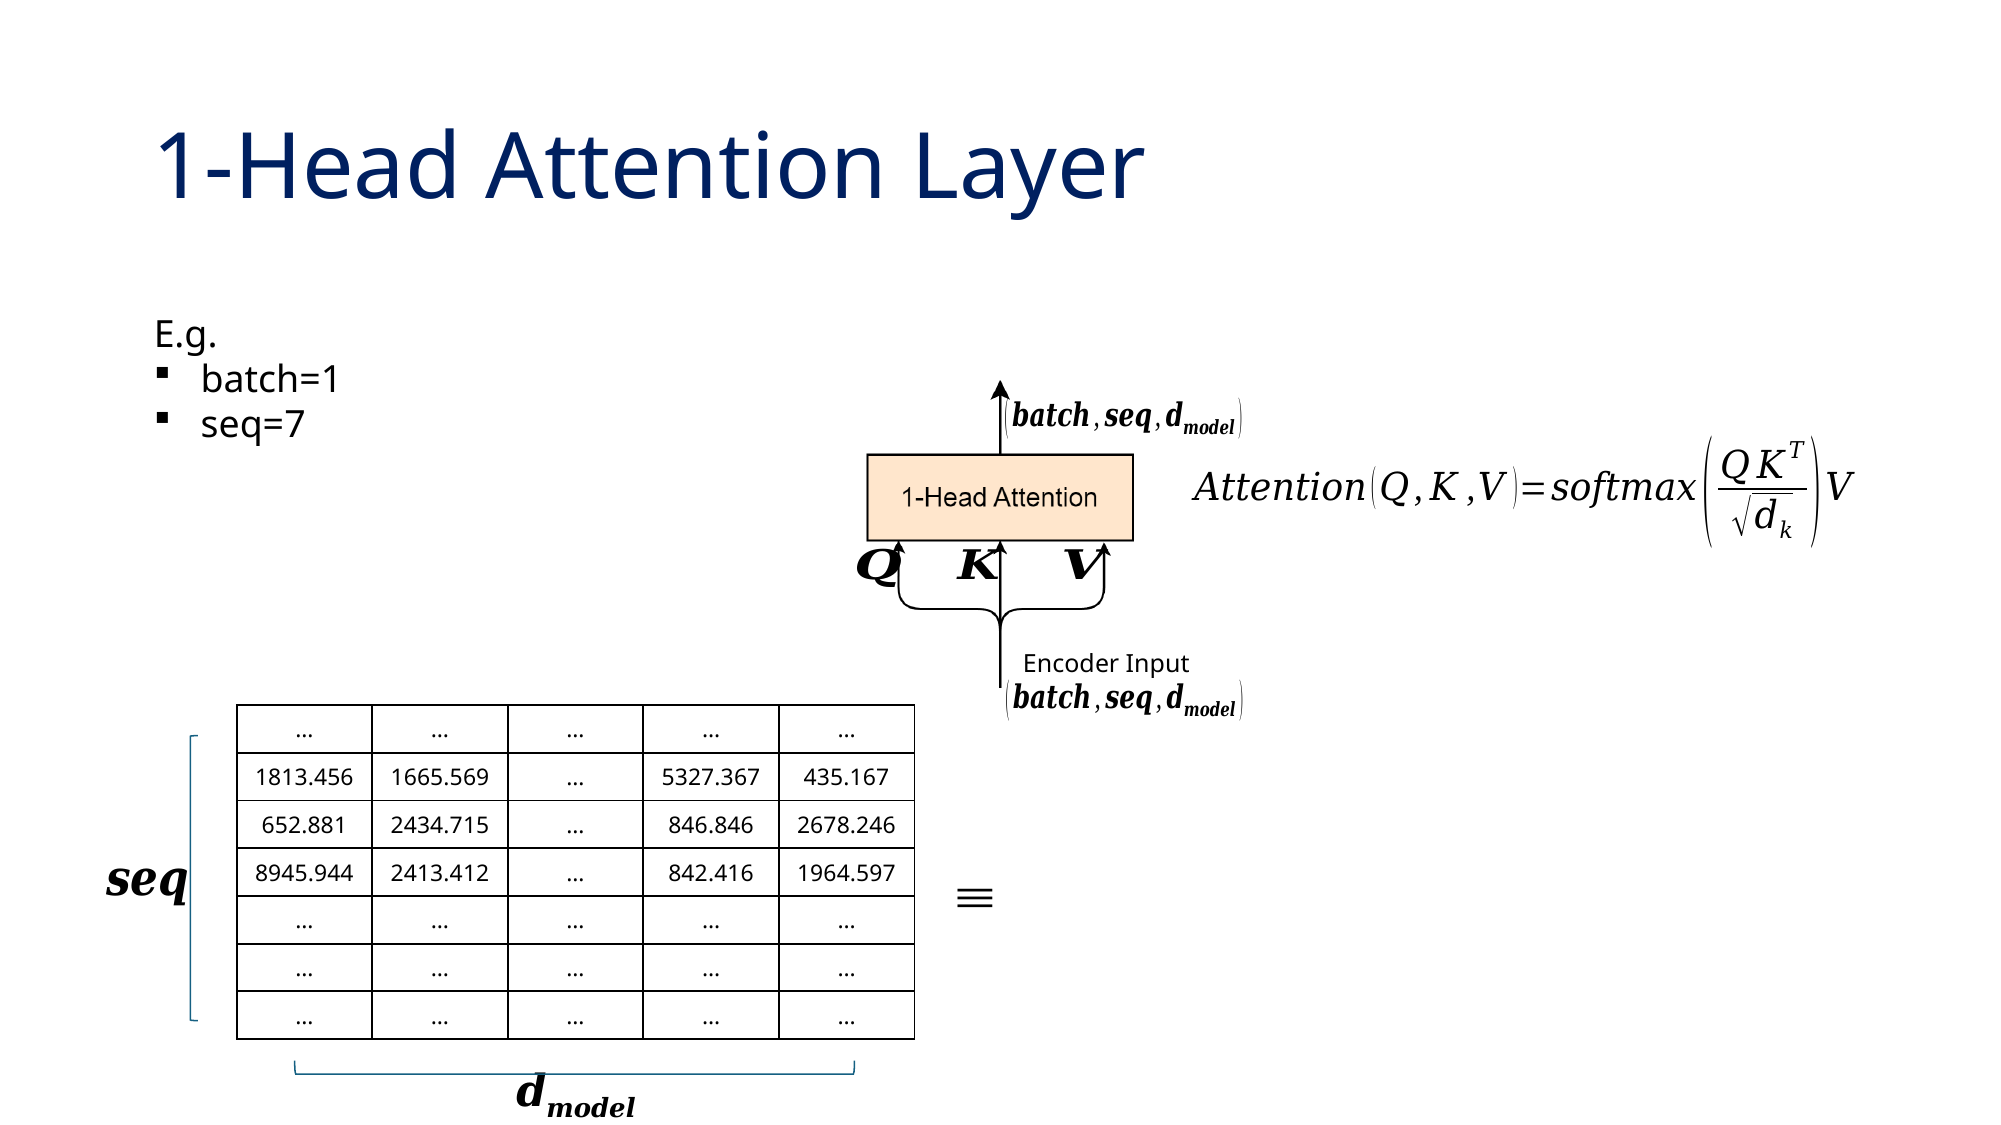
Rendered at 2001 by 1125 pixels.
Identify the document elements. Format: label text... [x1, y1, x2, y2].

table_cell … [644, 992, 778, 1038]
table_cell … [509, 945, 642, 990]
table_header … [780, 706, 914, 752]
table_cell 2678.246 [780, 801, 914, 847]
table_cell … [509, 992, 642, 1038]
picture [844, 340, 1156, 723]
table_cell … [644, 945, 778, 990]
table_cell 846.846 [644, 801, 778, 847]
table_header … [238, 706, 371, 752]
table_cell 1813.456 [238, 754, 371, 800]
table_cell … [373, 992, 507, 1038]
table_cell 1964.597 [780, 849, 914, 895]
table_cell 842.416 [644, 849, 778, 895]
table_cell 8945.944 [238, 849, 371, 895]
title 1-Head Attention Layer [137, 59, 1863, 278]
table_cell 2434.715 [373, 801, 507, 847]
table_cell … [780, 945, 914, 990]
table_cell 5327.367 [644, 754, 778, 800]
text_box [188, 734, 198, 1023]
table_cell … [373, 897, 507, 943]
table_cell … [238, 897, 371, 943]
table_cell 2413.412 [373, 849, 507, 895]
table_cell … [509, 754, 642, 800]
table_cell … [373, 945, 507, 990]
table_cell … [509, 849, 642, 895]
table_header … [644, 706, 778, 752]
table_cell … [509, 897, 642, 943]
table_cell … [780, 992, 914, 1038]
table_cell … [238, 945, 371, 990]
table_cell … [644, 897, 778, 943]
table_header … [373, 706, 507, 752]
text_box [293, 1060, 857, 1076]
table_cell 435.167 [780, 754, 914, 800]
text_box Encoder Input [1156, 639, 1205, 685]
table_cell … [238, 992, 371, 1038]
table_header … [509, 706, 642, 752]
table_cell 652.881 [238, 801, 371, 847]
table_cell … [509, 801, 642, 847]
table_cell … [780, 897, 914, 943]
table_cell 1665.569 [373, 754, 507, 800]
